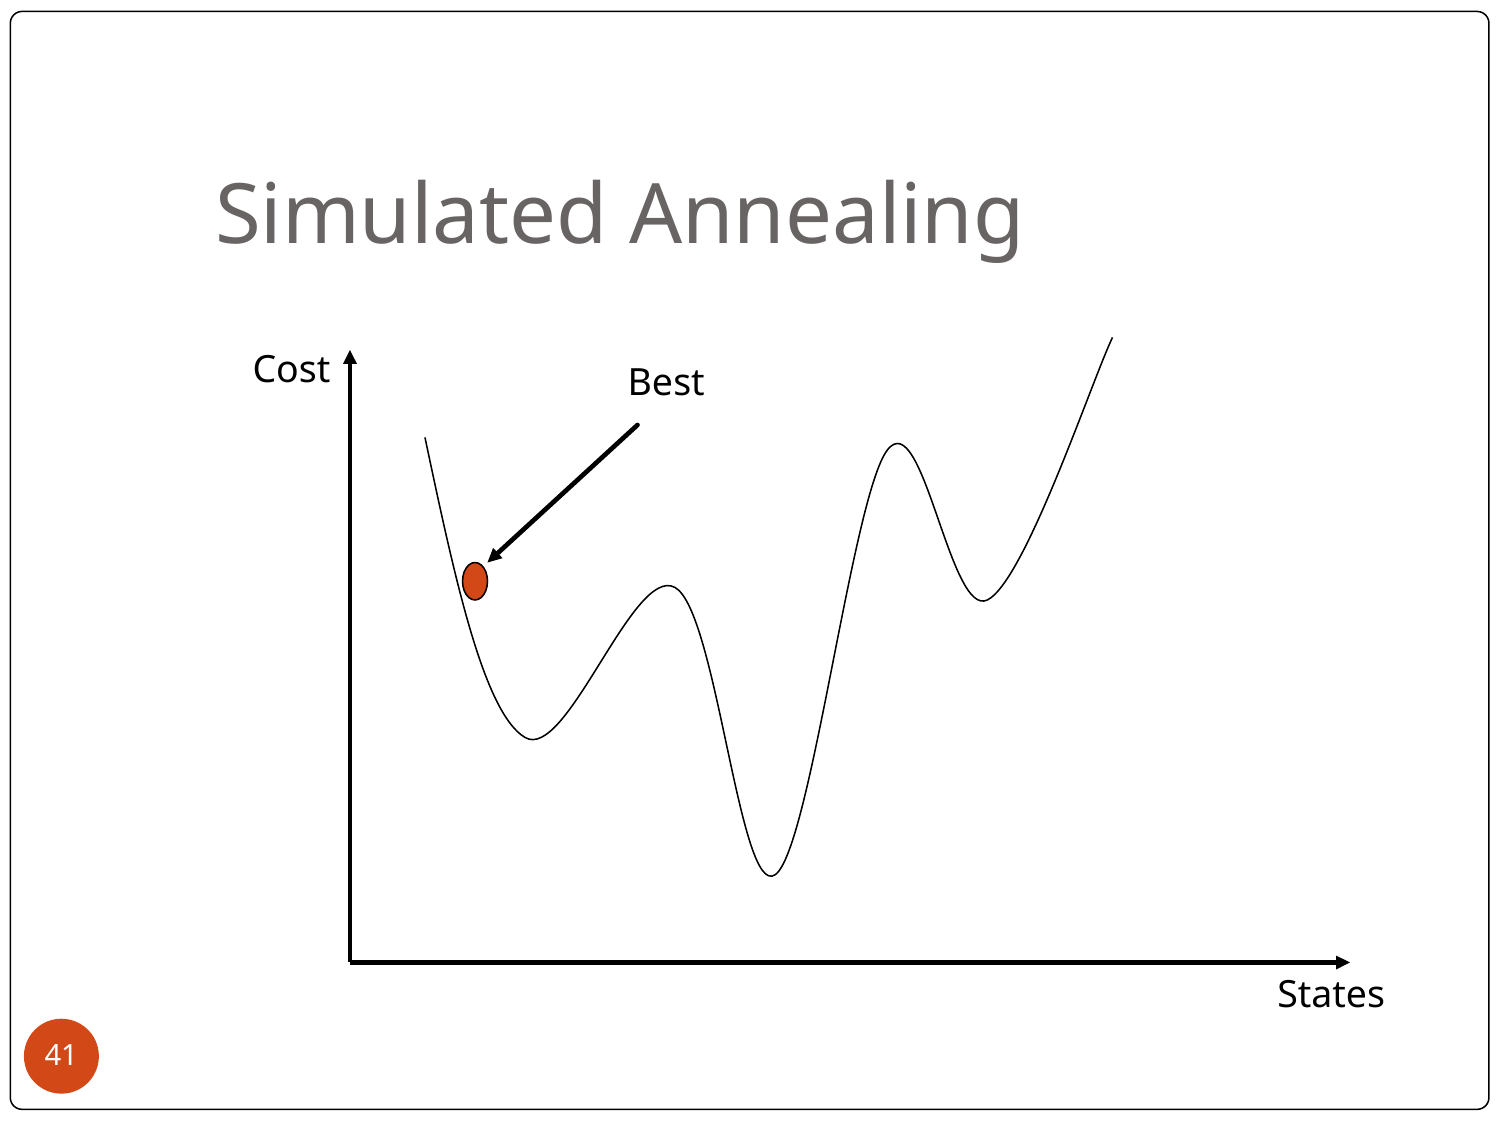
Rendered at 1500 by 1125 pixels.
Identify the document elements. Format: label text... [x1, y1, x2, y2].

text_box States [1262, 962, 1438, 1023]
text_box [462, 562, 488, 601]
text_box Cost [237, 337, 400, 398]
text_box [487, 424, 638, 563]
text_box ‹#› [23, 1018, 99, 1094]
text_box Best [612, 349, 738, 410]
text_box [424, 337, 1113, 877]
title Simulated Annealing [200, 140, 1479, 275]
